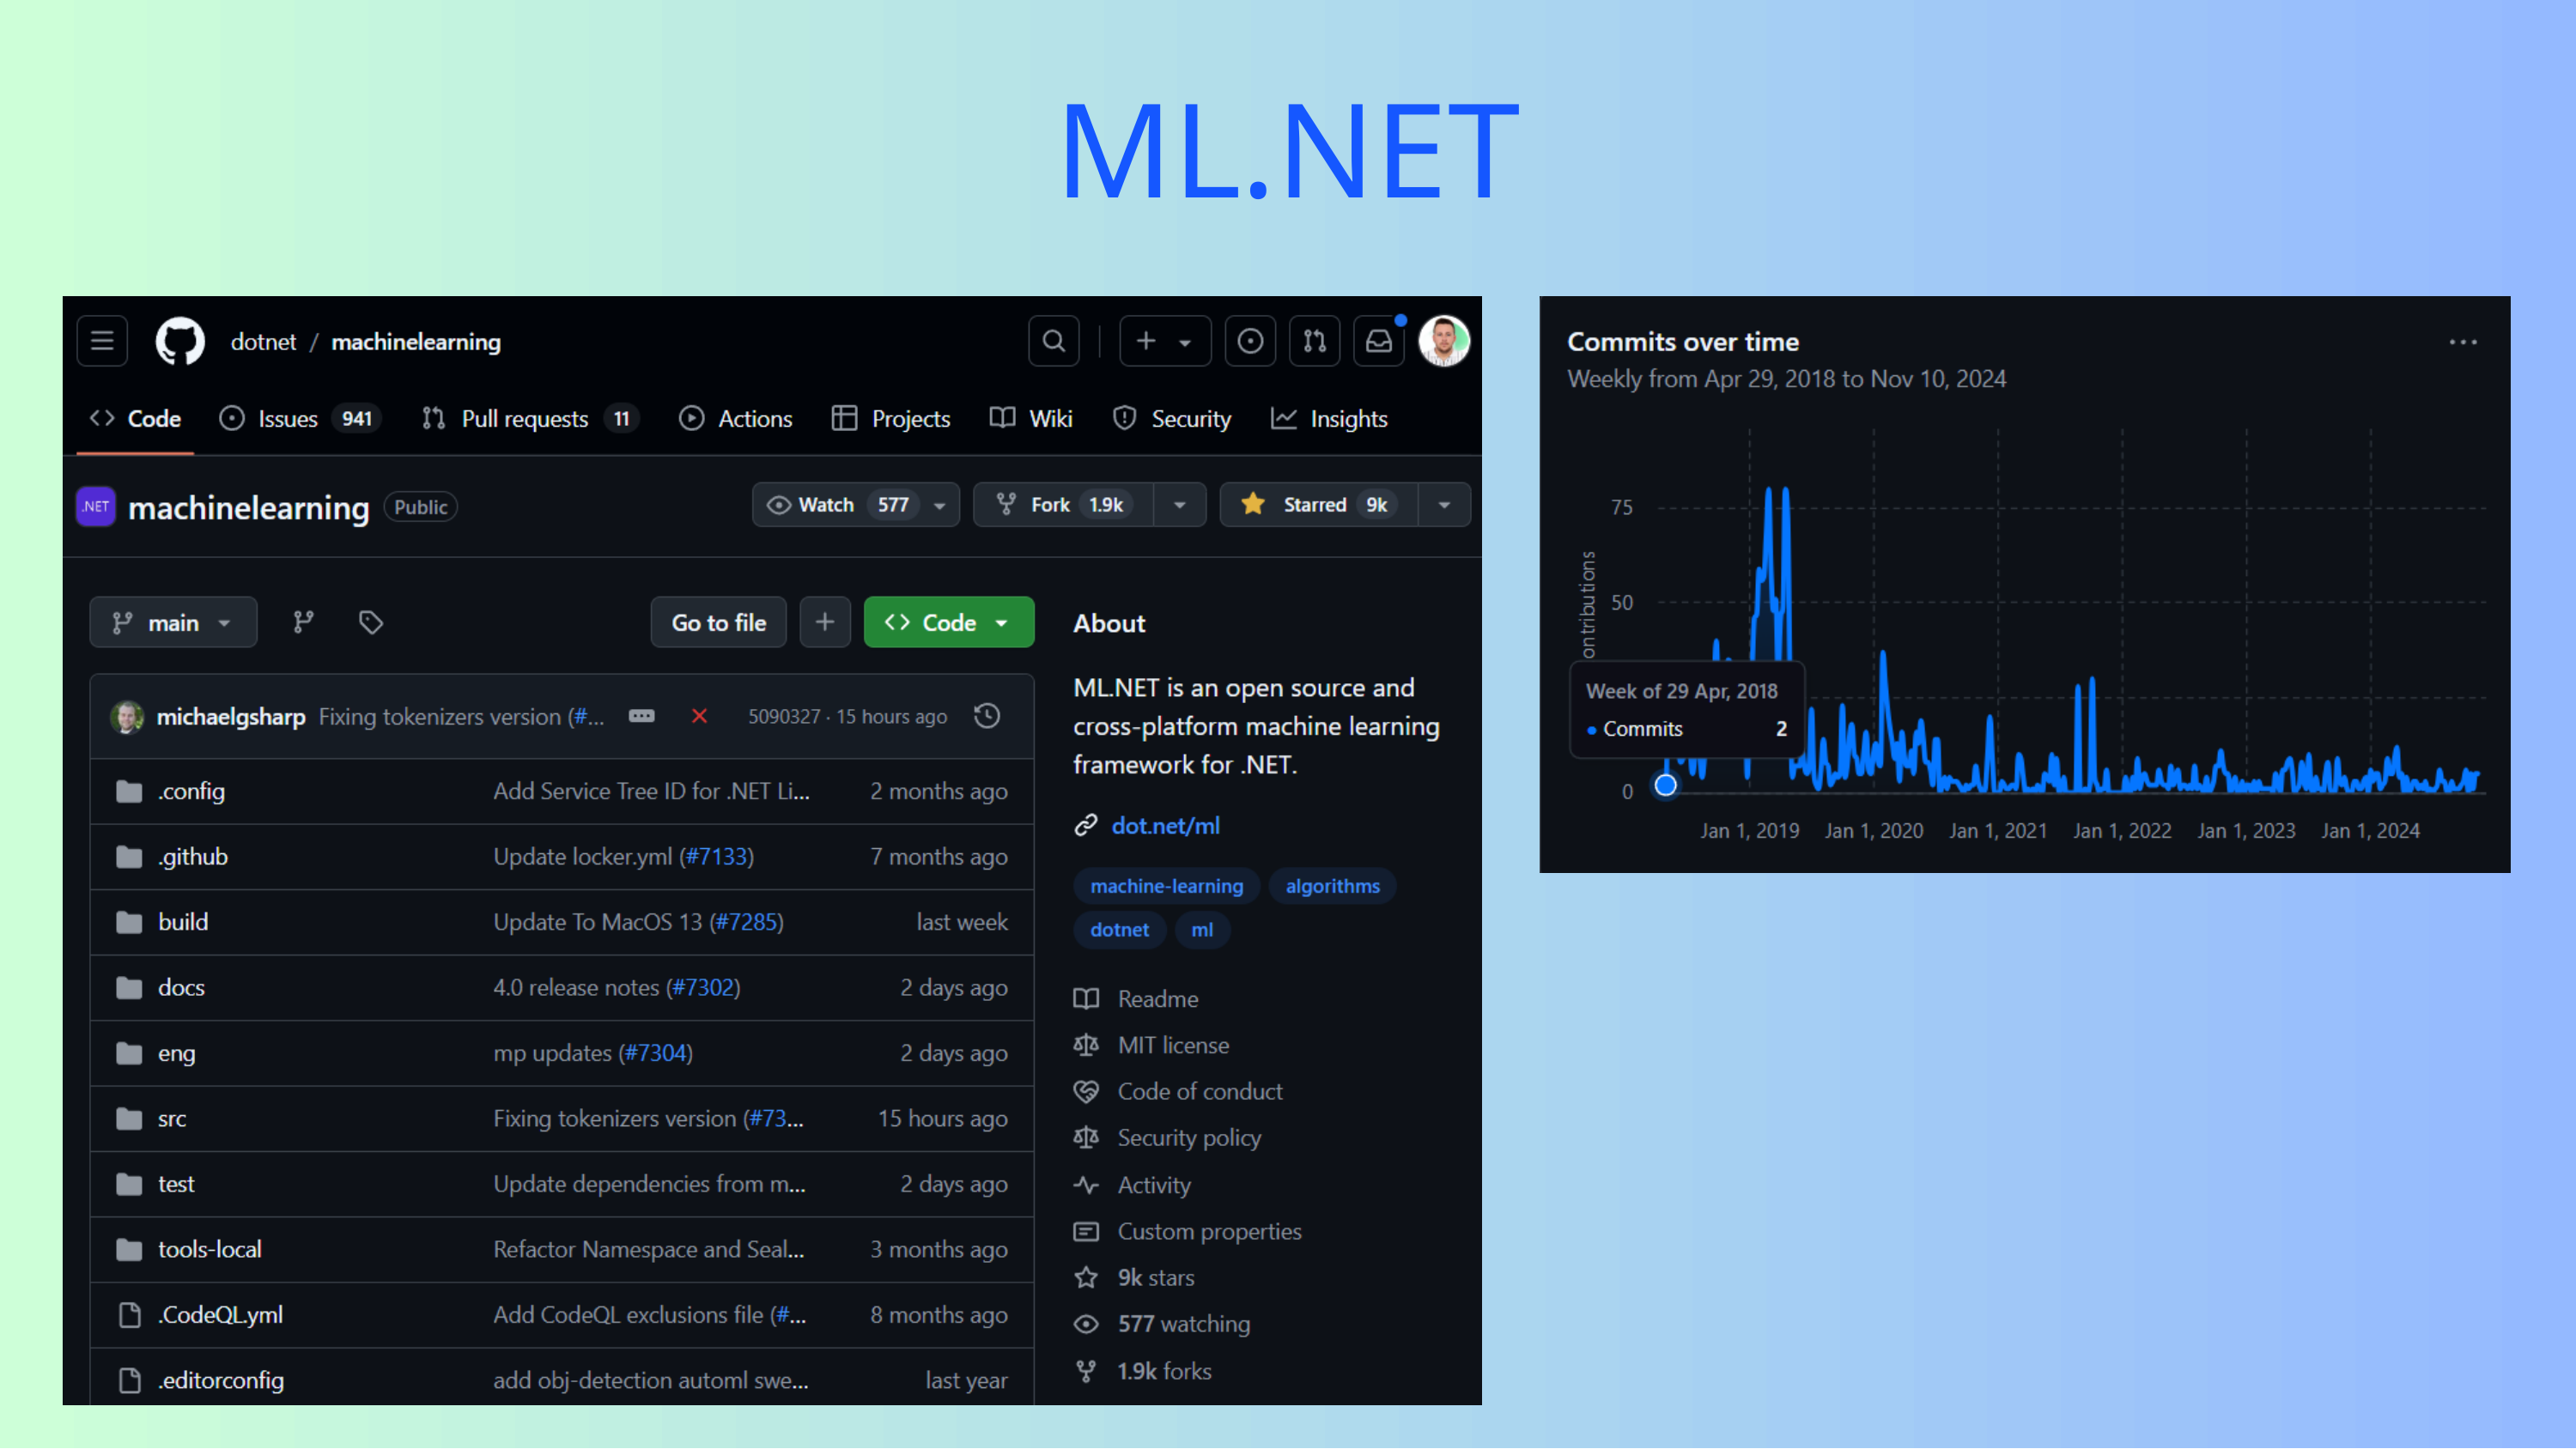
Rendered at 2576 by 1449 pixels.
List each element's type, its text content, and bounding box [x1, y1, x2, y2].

picture [1540, 295, 2511, 874]
picture [63, 295, 1482, 1405]
text_box ML.NET [0, 66, 2576, 224]
